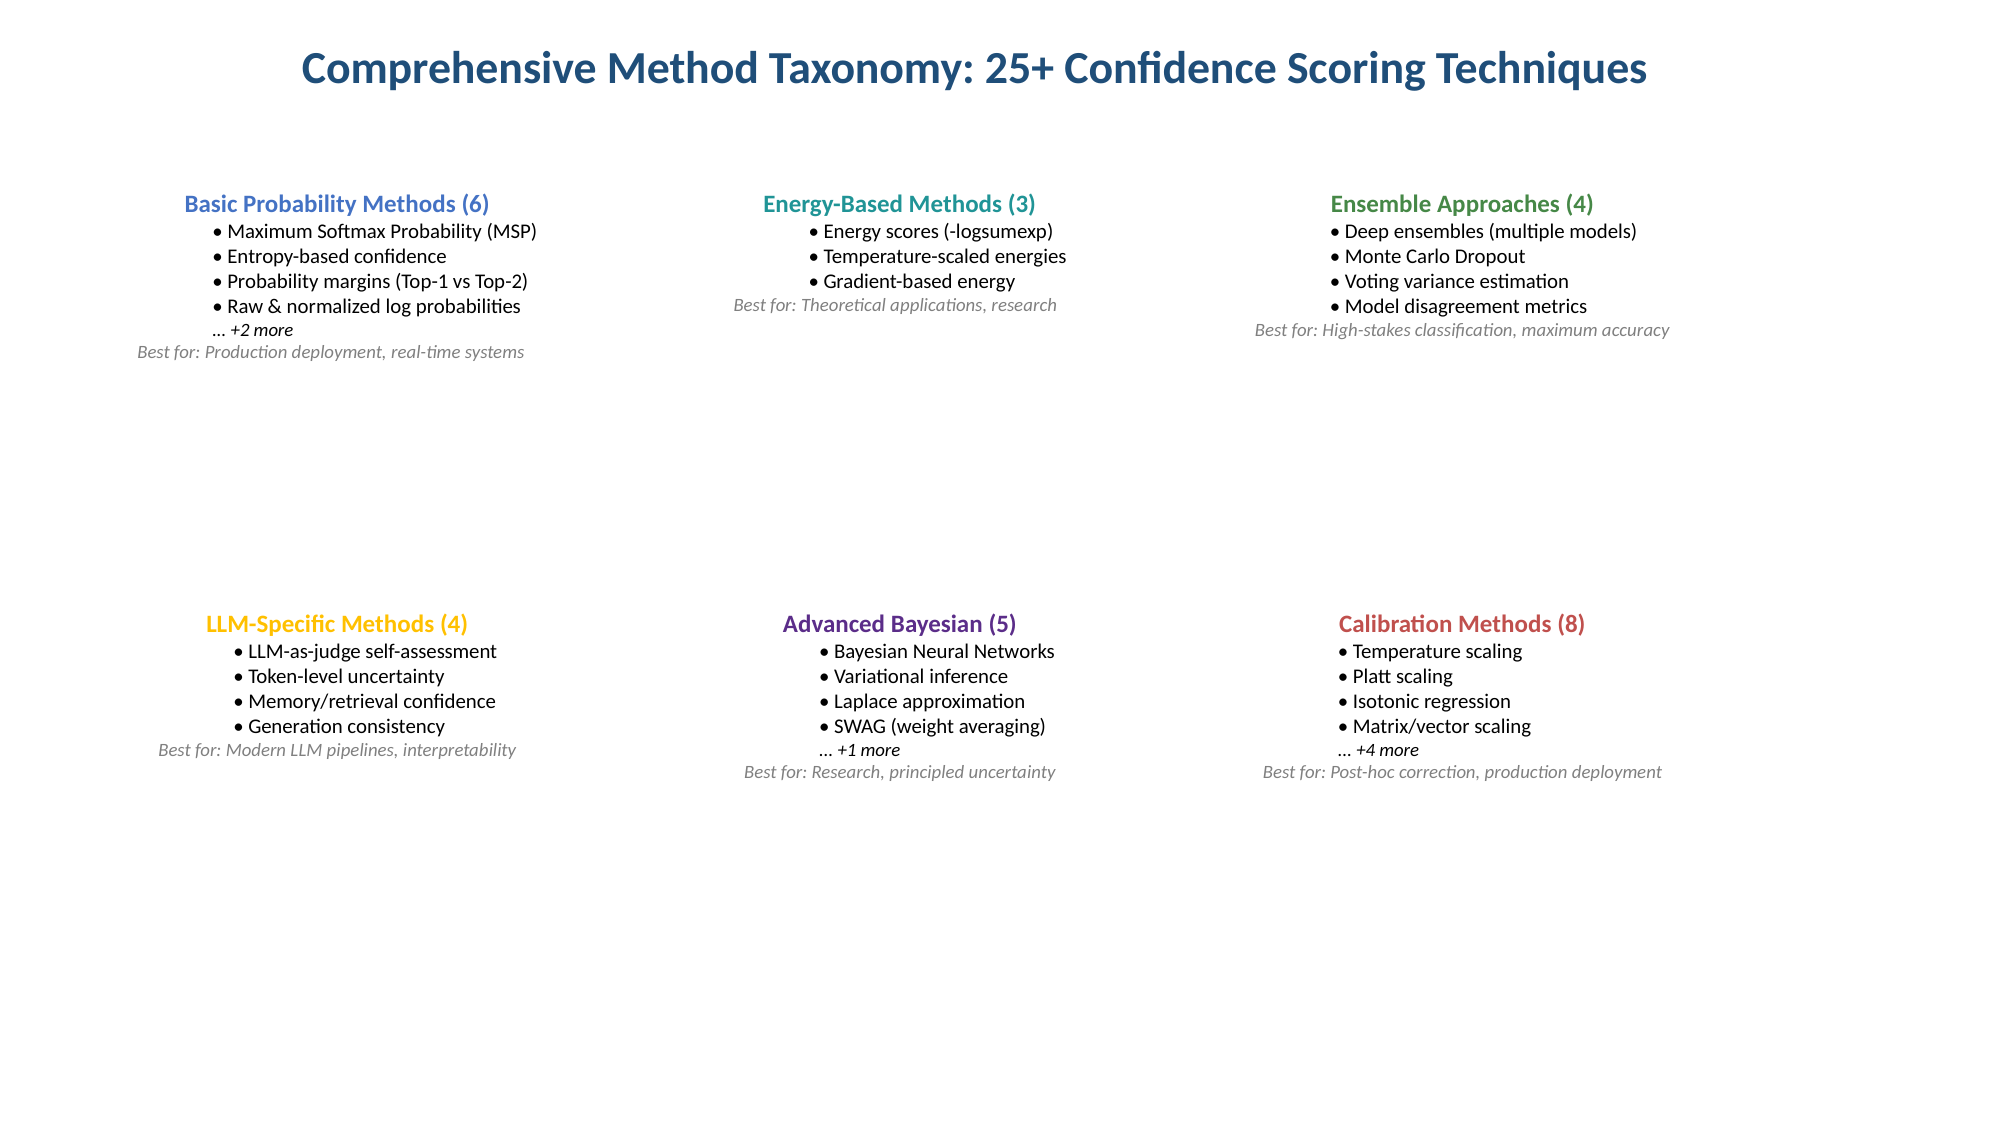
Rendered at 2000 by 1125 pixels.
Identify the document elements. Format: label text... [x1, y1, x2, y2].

text_box Energy-Based Methods (3) • Energy scores (-logsumexp) • Temperature-scaled energies • Gradient-based energy Best for: Theoretical applications, research [718, 179, 1082, 323]
text_box Basic Probability Methods (6) • Maximum Softmax Probability (MSP) • Entropy-based confidence • Probability margins (Top-1 vs Top-2) • Raw & normalized log probabilities ... +2 more Best for: Production deployment, real-time systems [122, 179, 553, 370]
text_box Comprehensive Method Taxonomy: 25+ Confidence Scoring Techniques [286, 29, 1663, 100]
text_box LLM-Specific Methods (4) • LLM-as-judge self-assessment • Token-level uncertainty • Memory/retrieval confidence • Generation consistency Best for: Modern LLM pipelines, interpretability [143, 599, 532, 768]
text_box Ensemble Approaches (4) • Deep ensembles (multiple models) • Monte Carlo Dropout • Voting variance estimation • Model disagreement metrics Best for: High-stakes classification, maximum accuracy [1240, 179, 1685, 348]
text_box Advanced Bayesian (5) • Bayesian Neural Networks • Variational inference • Laplace approximation • SWAG (weight averaging) ... +1 more Best for: Research, principled uncertainty [729, 600, 1071, 790]
text_box Calibration Methods (8) • Temperature scaling • Platt scaling • Isotonic regression • Matrix/vector scaling ... +4 more Best for: Post-hoc correction, production deployment [1248, 600, 1677, 790]
